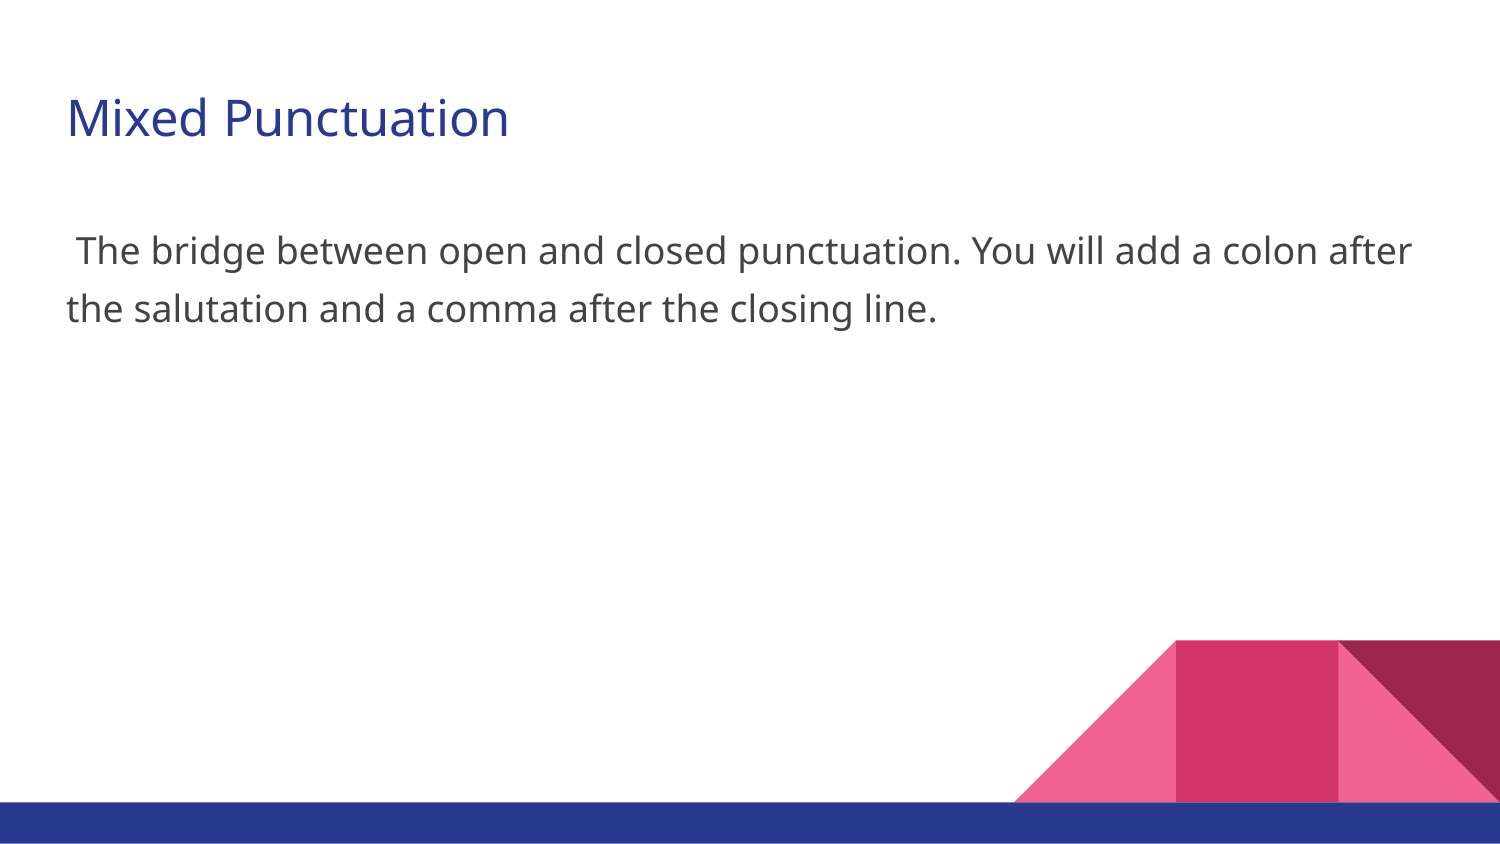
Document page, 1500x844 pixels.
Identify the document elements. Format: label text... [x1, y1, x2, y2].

title Mixed Punctuation [51, 67, 1449, 167]
list The bridge between open and closed punctuation. You will add a colon after the salutation and a comma after the closing line. [51, 201, 1449, 750]
